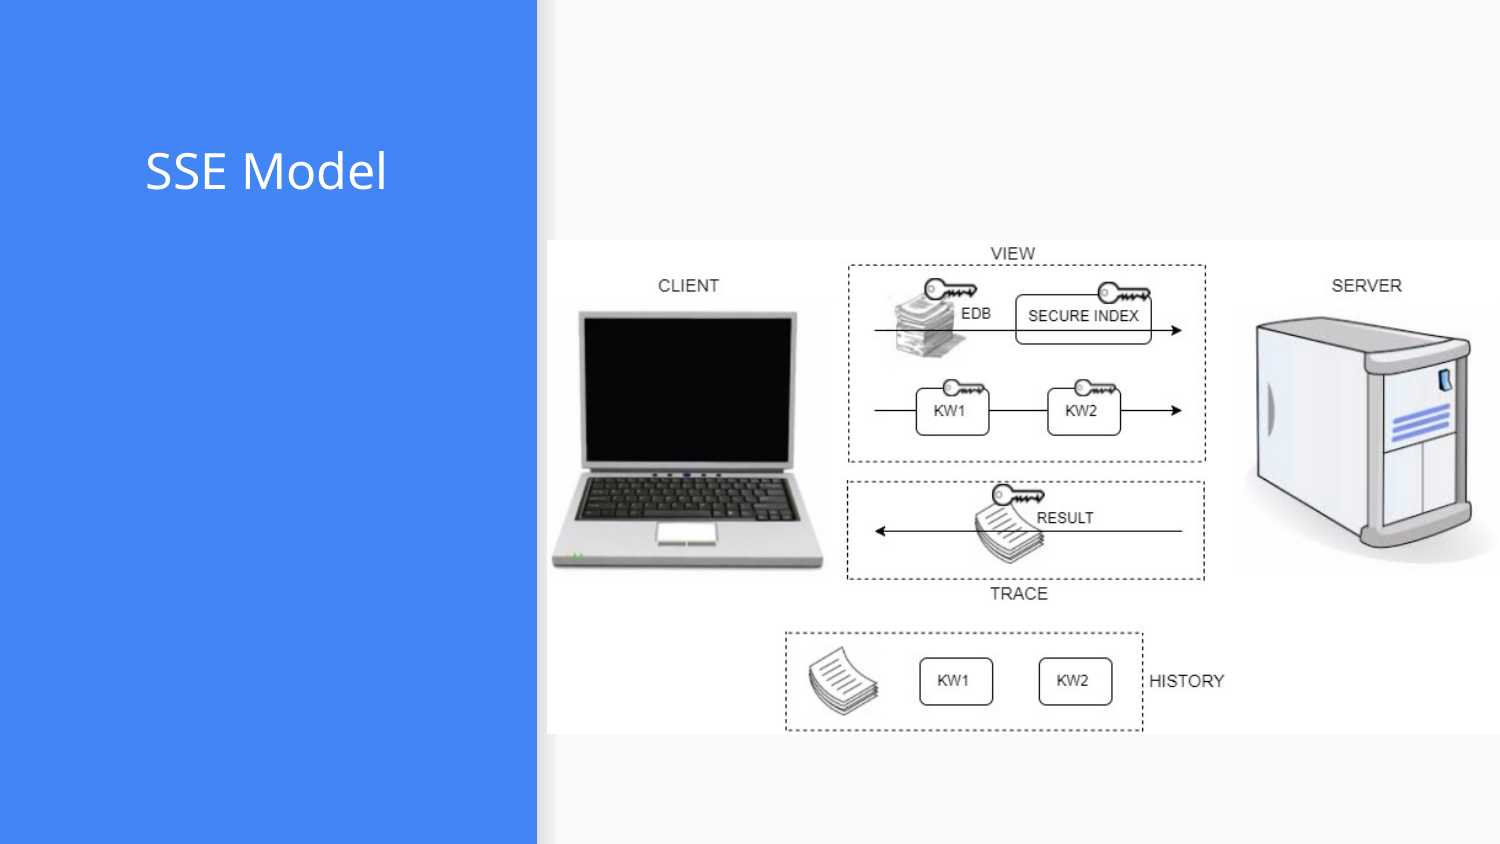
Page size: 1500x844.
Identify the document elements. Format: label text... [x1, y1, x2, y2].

picture [547, 240, 1500, 734]
title SSE Model [37, 58, 498, 216]
